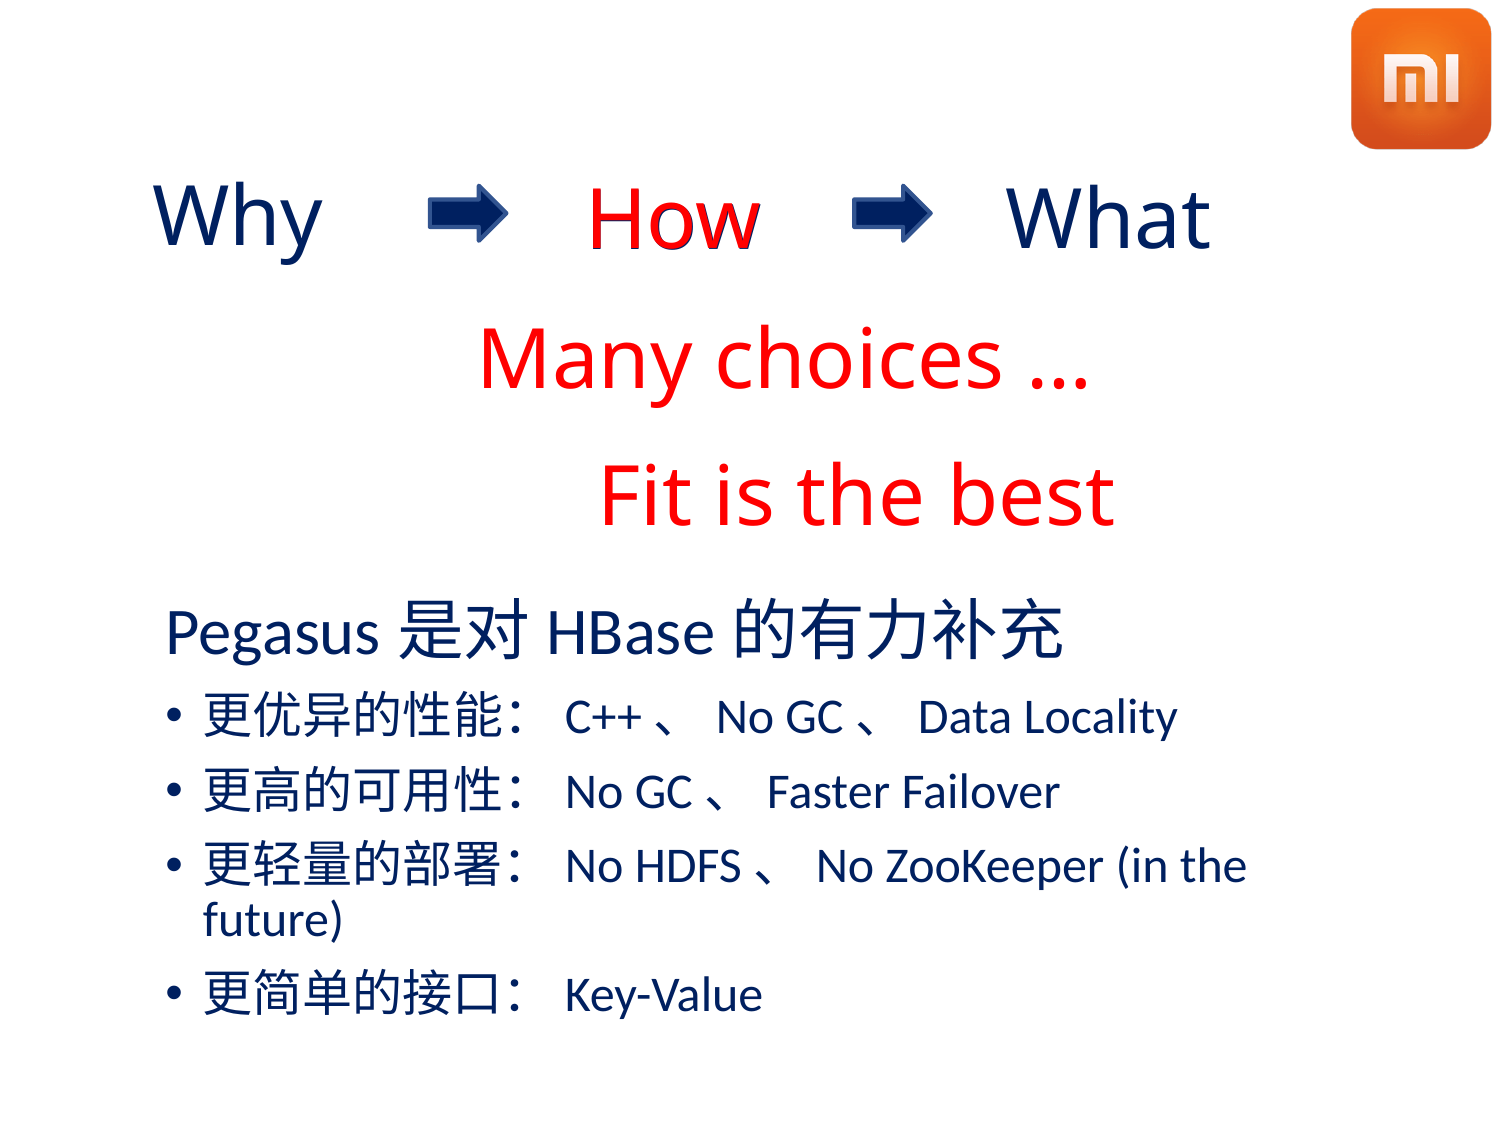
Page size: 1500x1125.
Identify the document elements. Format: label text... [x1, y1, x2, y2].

picture [1342, 0, 1500, 158]
text_box Fit is the best [589, 434, 1272, 550]
text_box [852, 183, 933, 243]
text_box [427, 183, 509, 243]
text_box Pegasus是对HBase的有力补充 更优异的性能：C++、No GC、Data Locality 更高的可用性：No GC、Faster Failover 更轻量的部署：No HDFS、No ZooKeeper (in the future) 更简单的接口：Key-Value [150, 589, 1401, 1030]
text_box How [577, 158, 810, 273]
text_box Why [144, 155, 377, 270]
text_box What [998, 158, 1231, 273]
text_box Many choices … [469, 298, 1151, 413]
